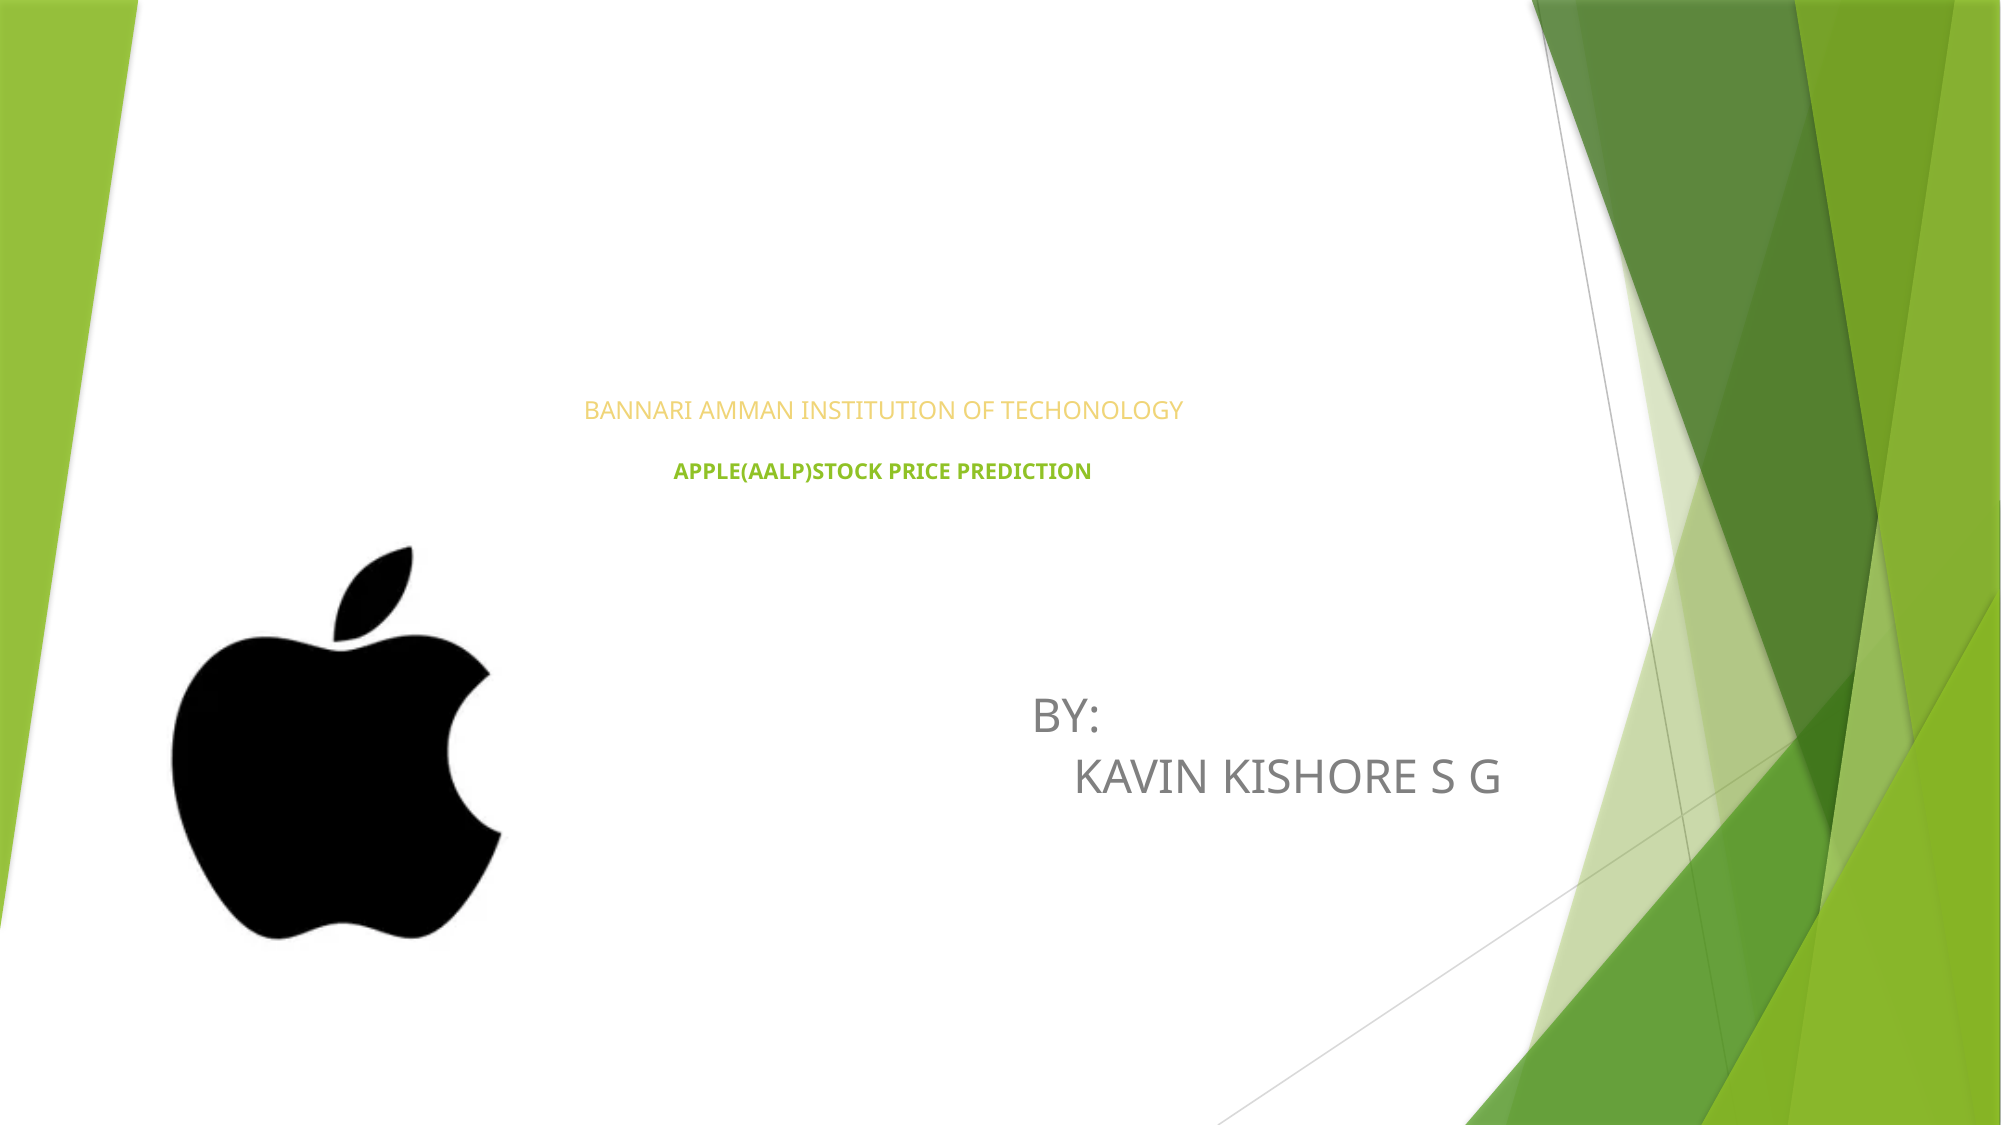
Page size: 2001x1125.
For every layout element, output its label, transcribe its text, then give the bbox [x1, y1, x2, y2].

title BANNARI AMMAN INSTITUTION OF TECHONOLOGY APPLE(AALP)STOCK PRICE PREDICTION [201, 218, 1566, 492]
picture [159, 534, 518, 953]
subtitle BY: KAVIN KISHORE S G [1016, 678, 1566, 876]
